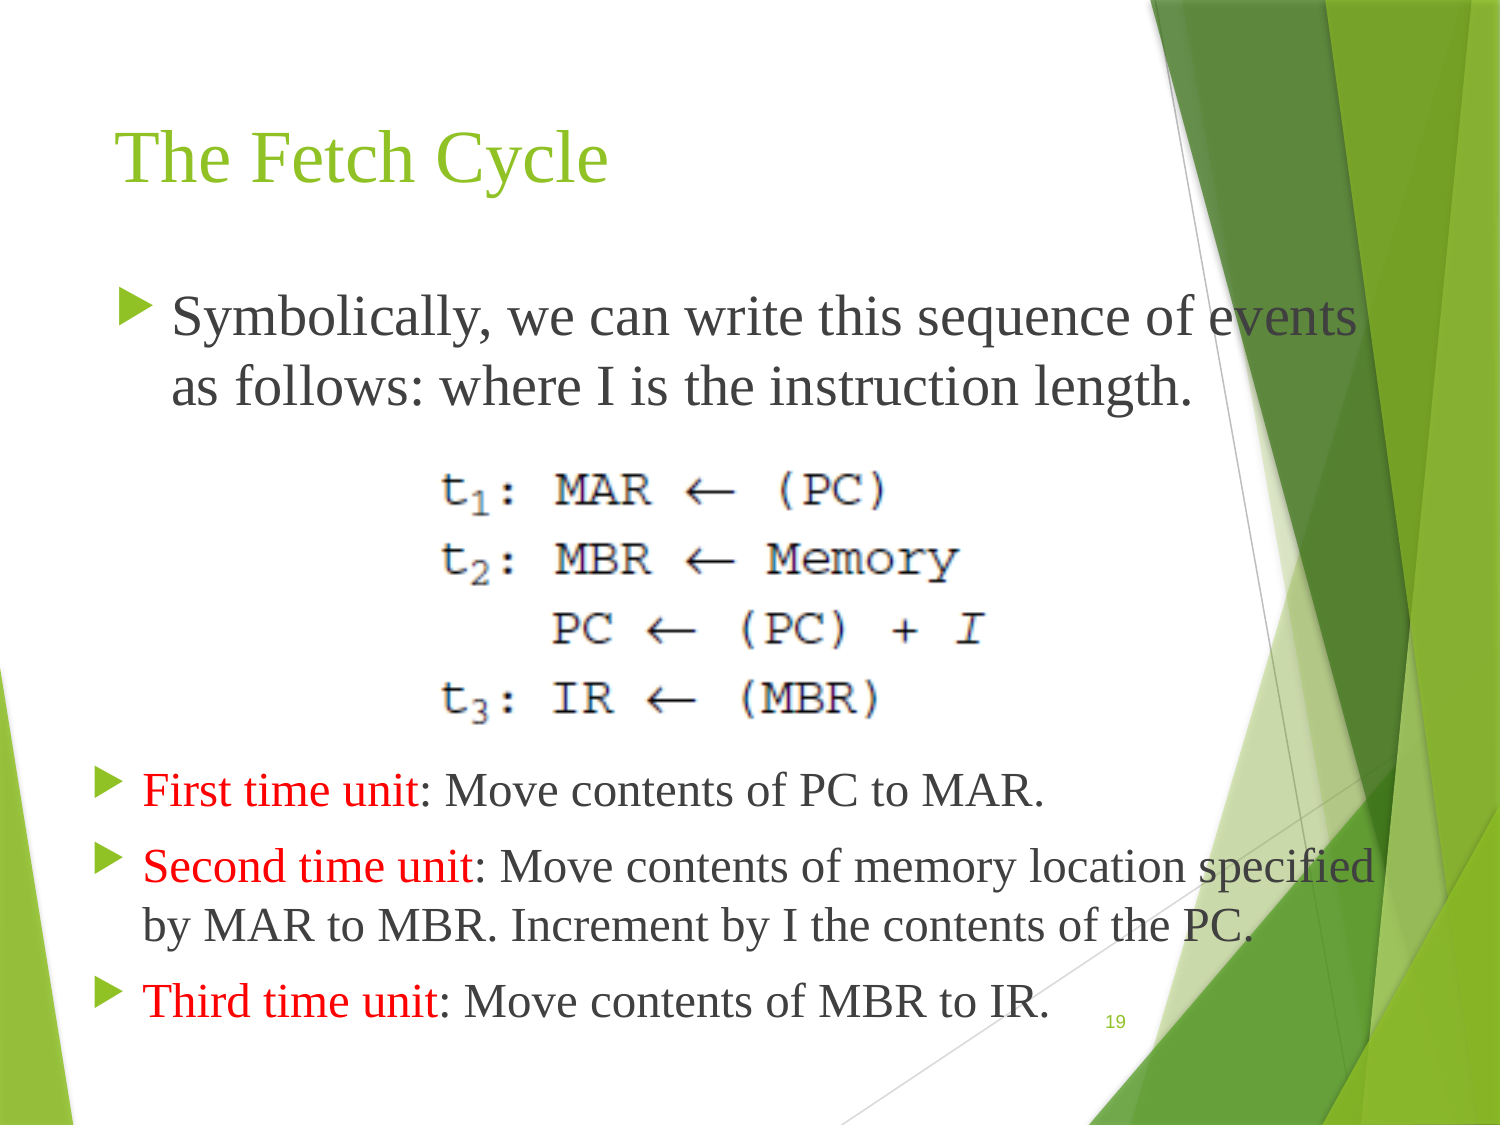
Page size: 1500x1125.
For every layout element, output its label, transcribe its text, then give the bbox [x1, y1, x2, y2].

list Symbolically, we can write this sequence of events as follows: where I is the instruction length. [99, 269, 1393, 448]
picture [387, 446, 1058, 751]
title The Fetch Cycle [99, 99, 1142, 224]
text_box First time unit: Move contents of PC to MAR. Second time unit: Move contents of memory location specified by MAR to MBR. Increment by I the contents of the PC. Third time unit: Move contents of MBR to IR. [76, 750, 1410, 1088]
